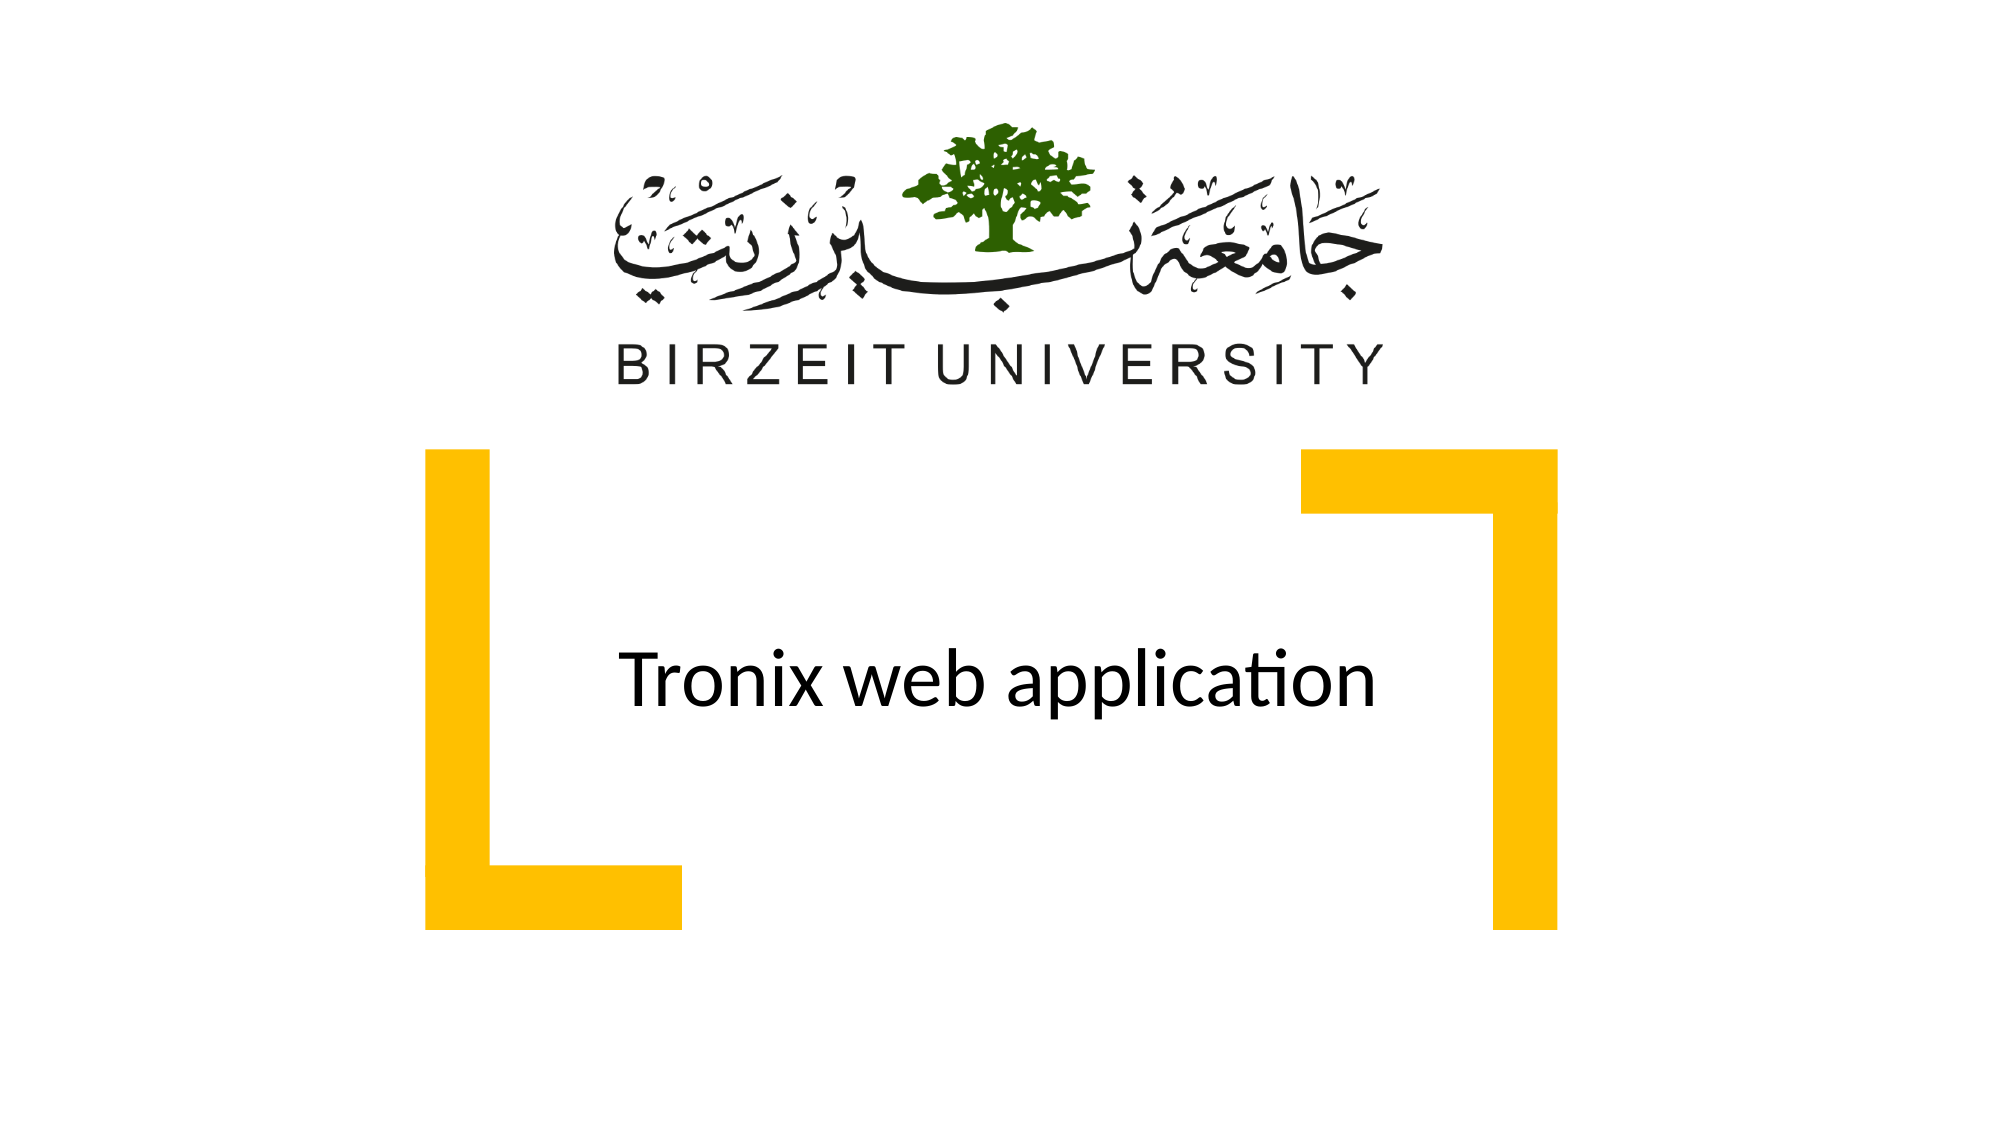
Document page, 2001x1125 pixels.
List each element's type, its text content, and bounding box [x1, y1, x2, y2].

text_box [1300, 449, 1558, 930]
picture [614, 123, 1383, 386]
text_box Tronix web application [682, 571, 1300, 731]
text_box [425, 449, 682, 930]
